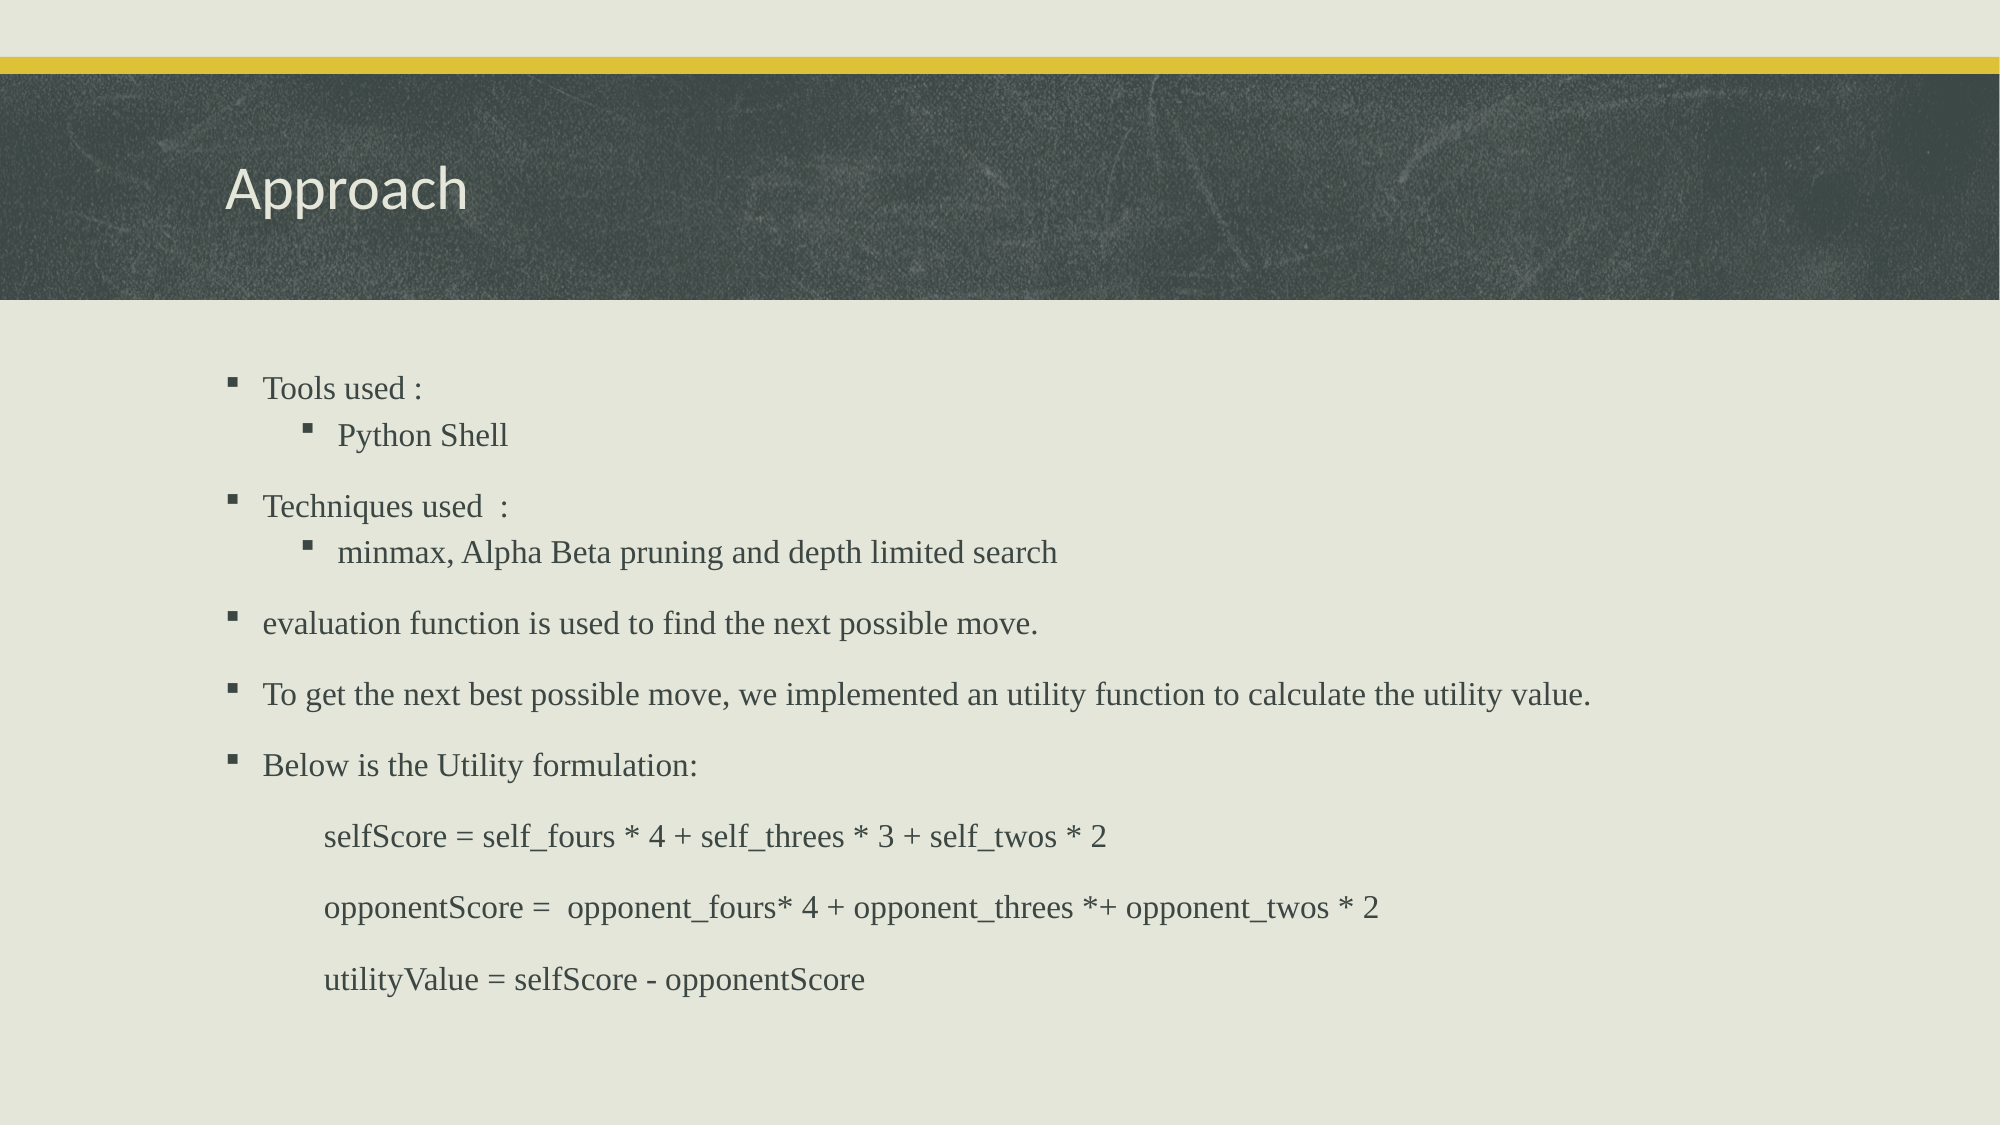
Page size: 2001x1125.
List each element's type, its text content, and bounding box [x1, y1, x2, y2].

picture [0, 74, 2000, 300]
list Tools used : Python Shell Techniques used : minmax, Alpha Beta pruning and depth limited search evaluation function is used to find the next possible move. To get the next best possible move, we implemented an utility function to calculate the utility value. Below is the Utility formulation: selfScore = self_fours * 4 + self_threes * 3 + self_twos * 2 opponentScore = opponent_fours* 4 + opponent_threes *+ opponent_twos * 2 utilityValue = selfScore - opponentScore [210, 359, 1790, 1014]
title Approach [210, 76, 1790, 300]
